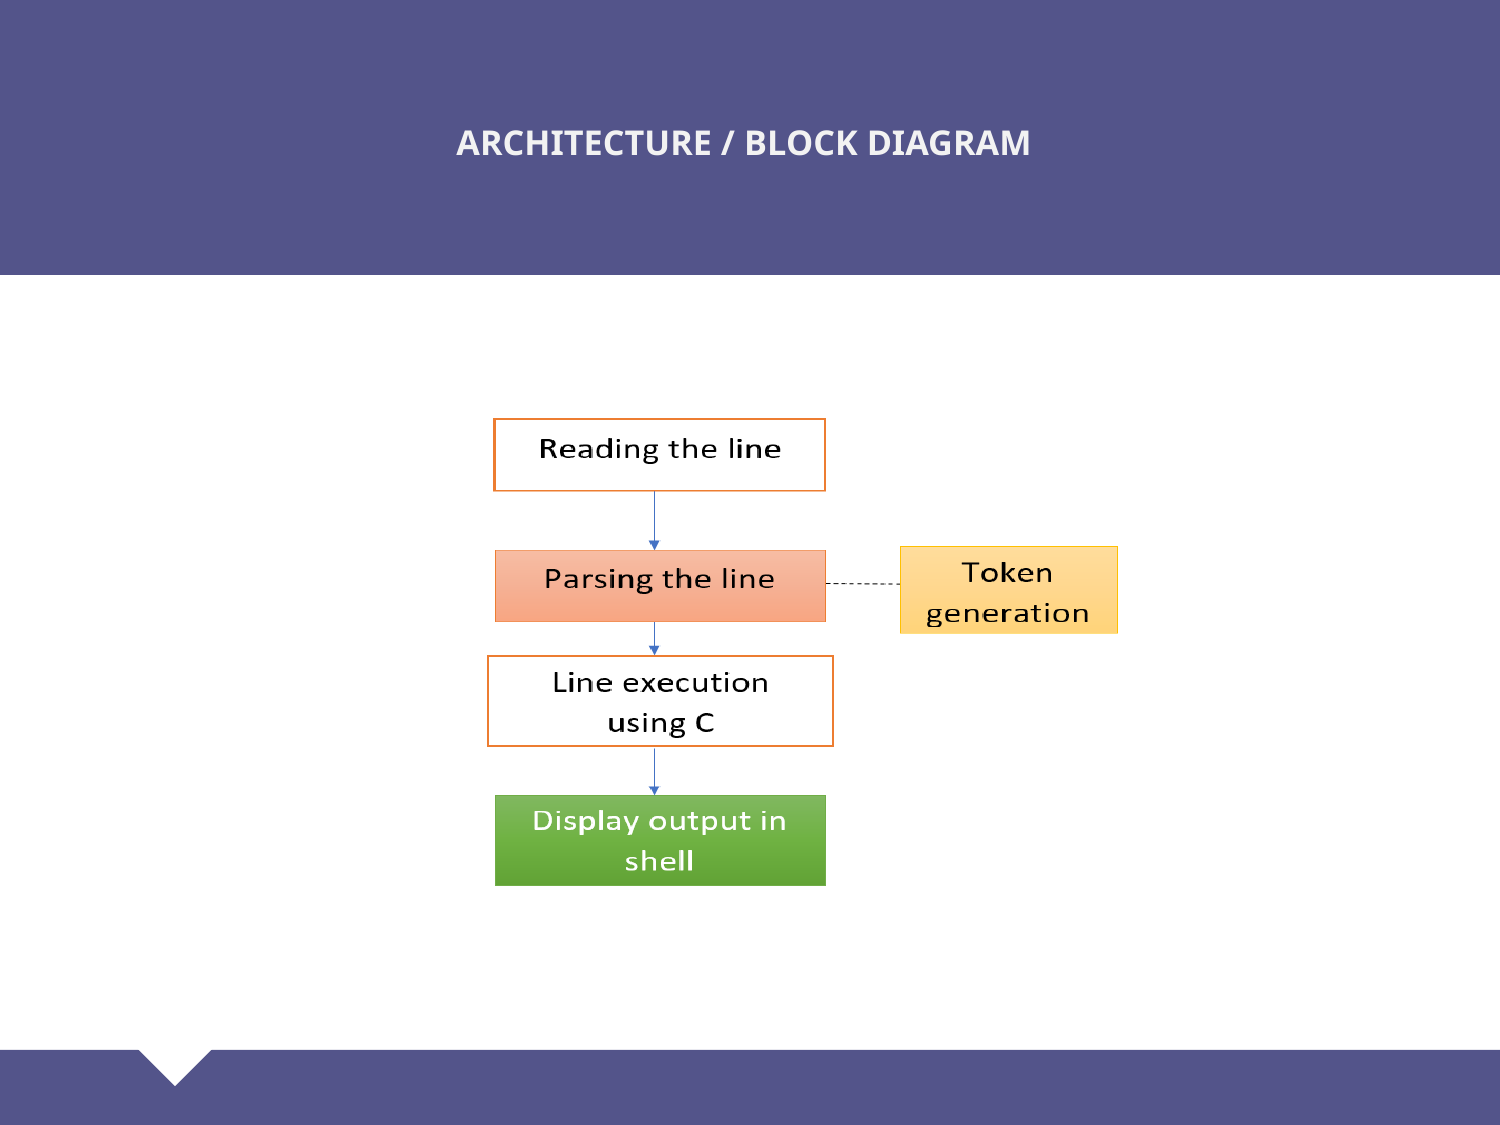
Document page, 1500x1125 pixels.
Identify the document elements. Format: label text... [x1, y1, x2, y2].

picture [288, 385, 1200, 894]
title ARCHITECTURE / BLOCK DIAGRAM [72, 113, 1416, 212]
